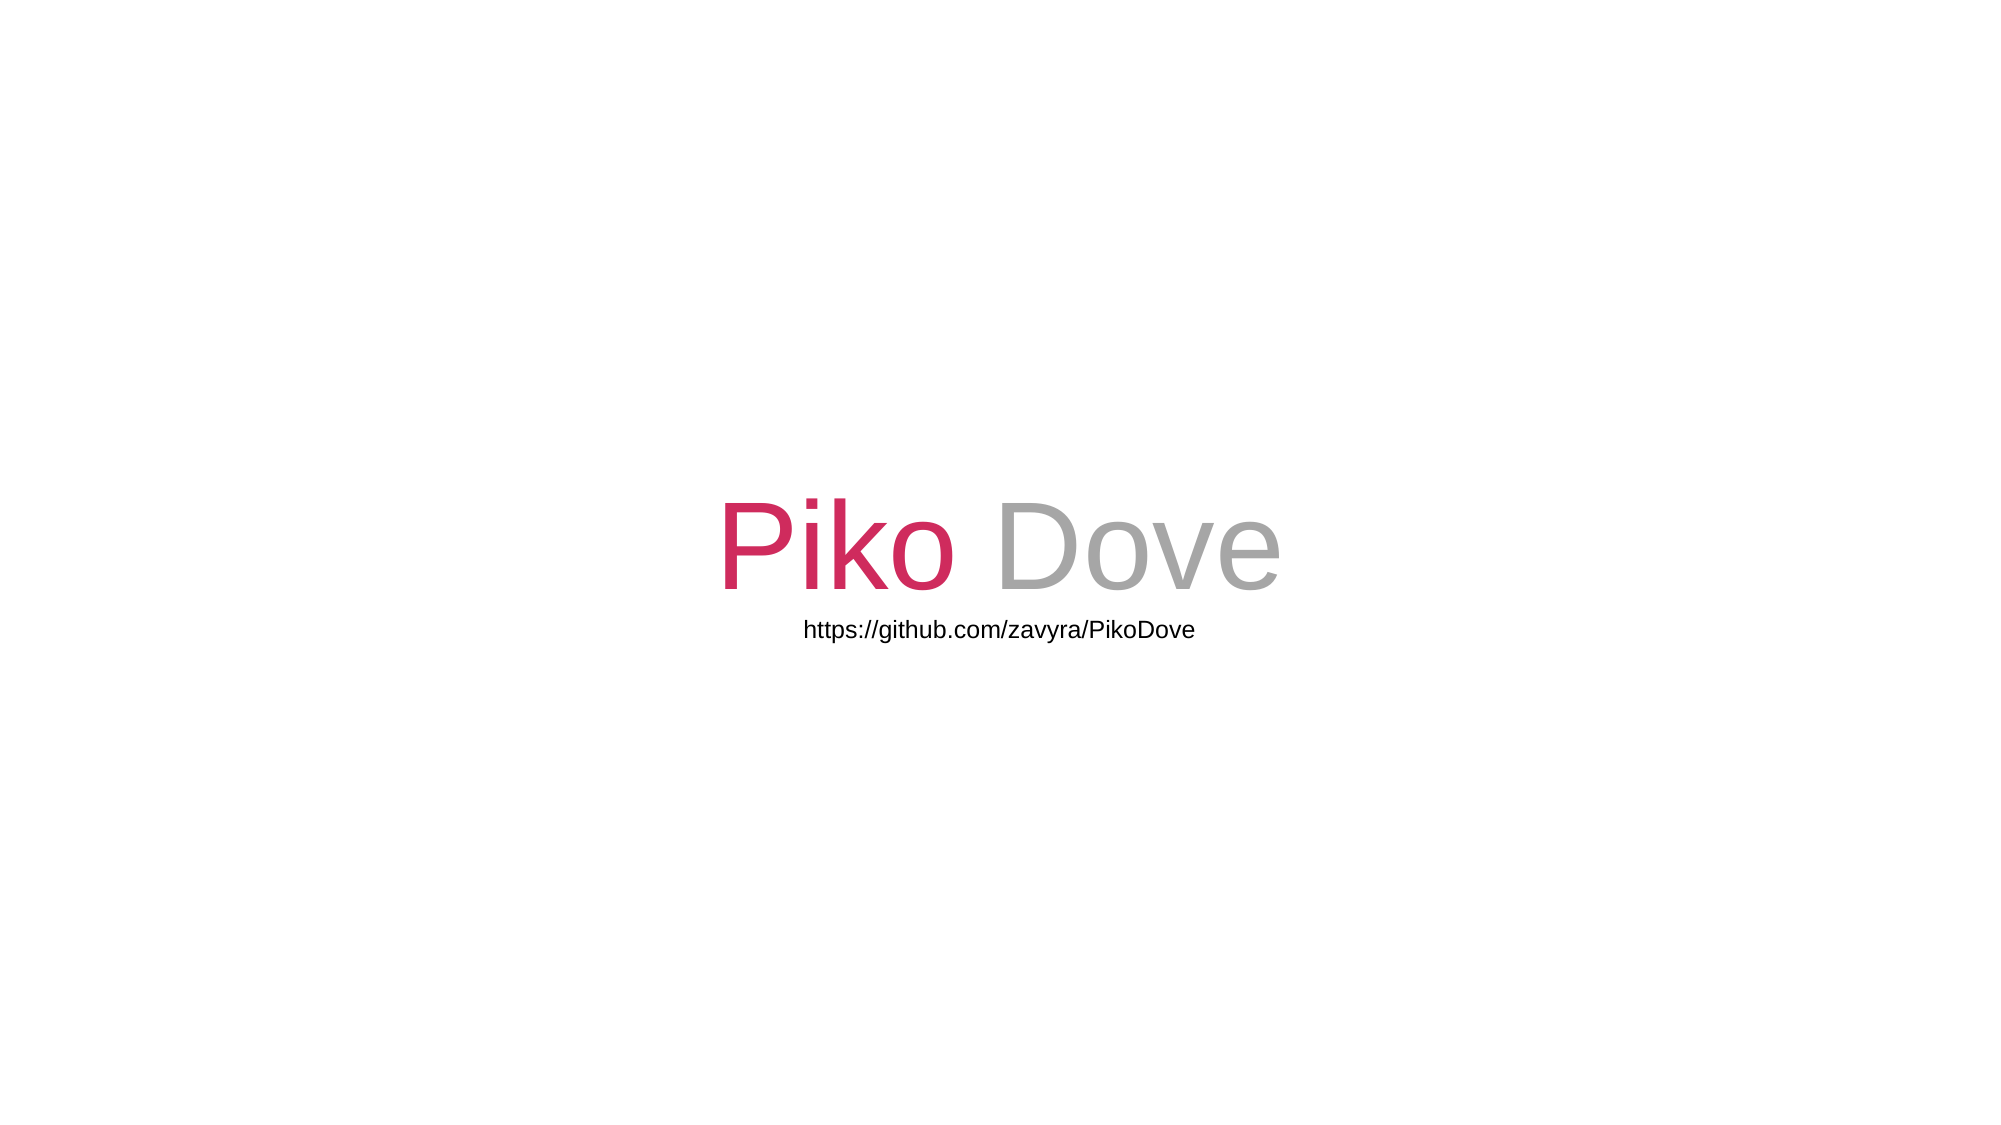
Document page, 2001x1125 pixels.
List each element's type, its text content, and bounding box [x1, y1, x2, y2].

title Piko Dove https://github.com/zavyra/PikoDove [249, 366, 1750, 759]
